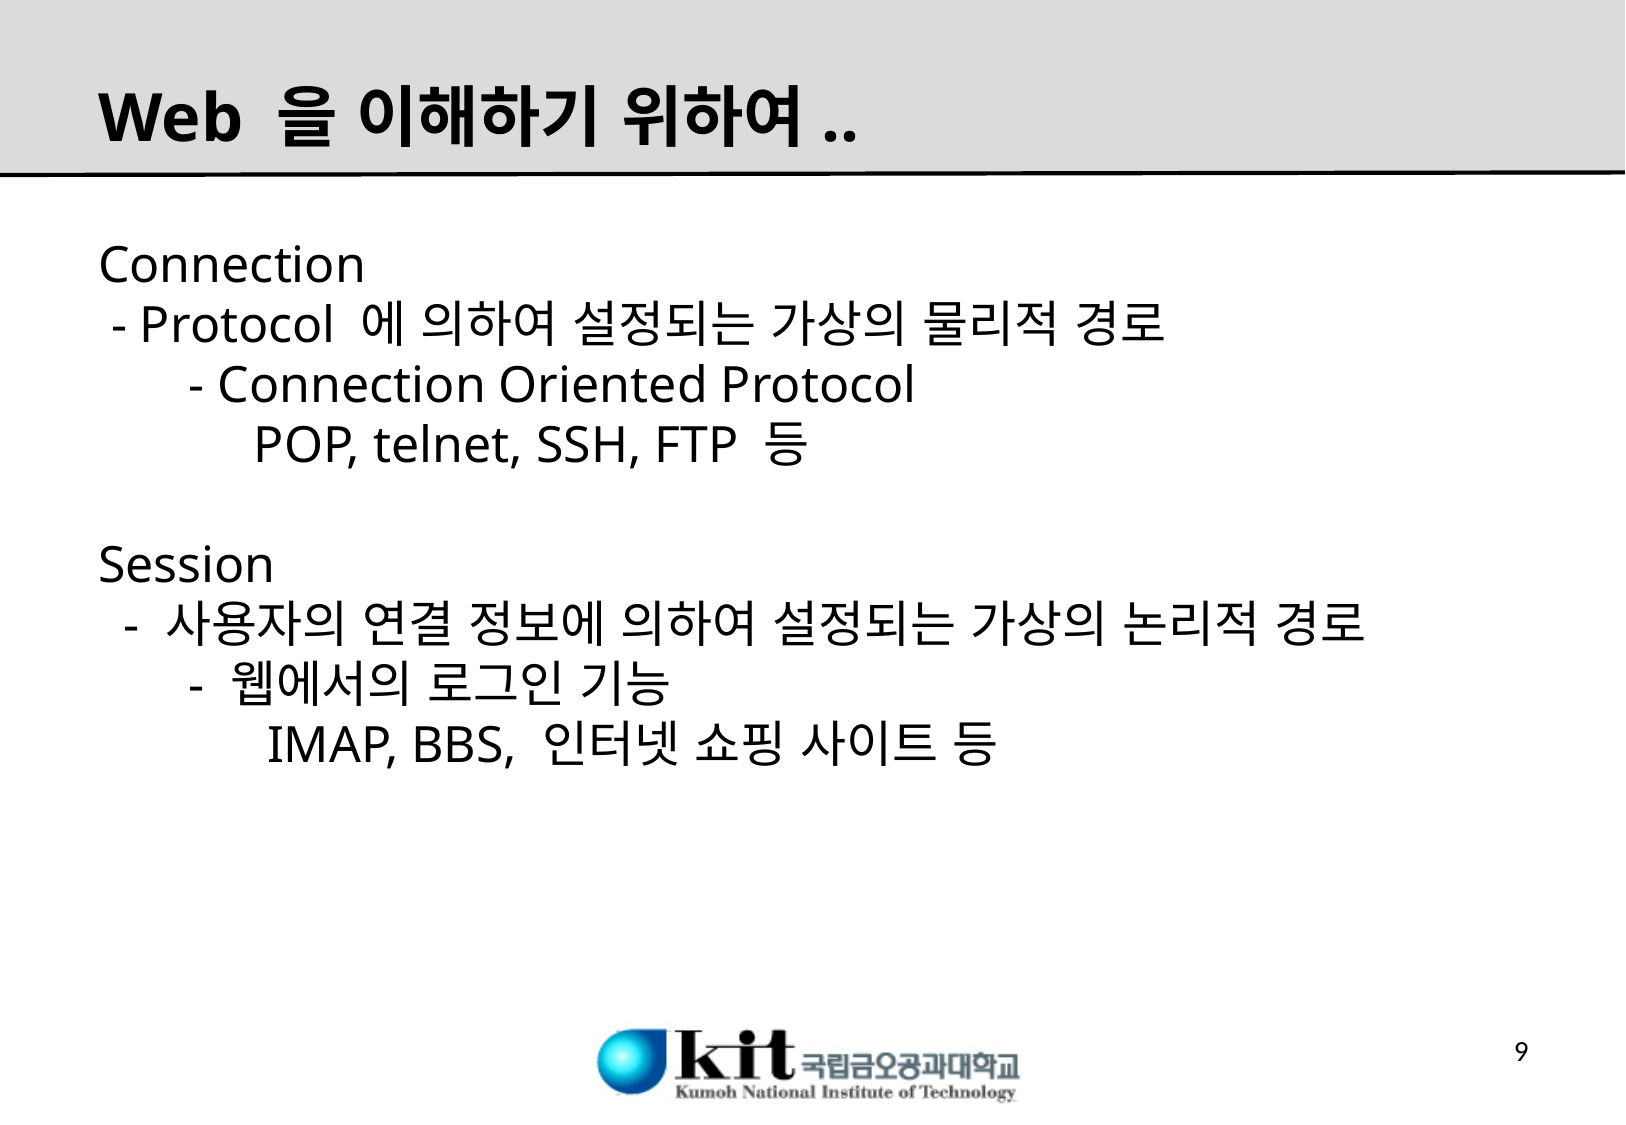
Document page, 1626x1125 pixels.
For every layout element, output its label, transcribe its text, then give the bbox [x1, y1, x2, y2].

title Web 을 이해하기 위하여.. [83, 62, 1542, 168]
text_box Connection - Protocol 에 의하여 설정되는 가상의 물리적 경로 - Connection Oriented Protocol POP, telnet, SSH, FTP 등 Session - 사용자의 연결 정보에 의하여 설정되는 가상의 논리적 경로 - 웹에서의 로그인 기능 IMAP, BBS, 인터넷 쇼핑 사이트 등 [83, 224, 1544, 780]
slide_number 8 [1164, 1024, 1544, 1103]
picture [582, 1018, 1045, 1113]
